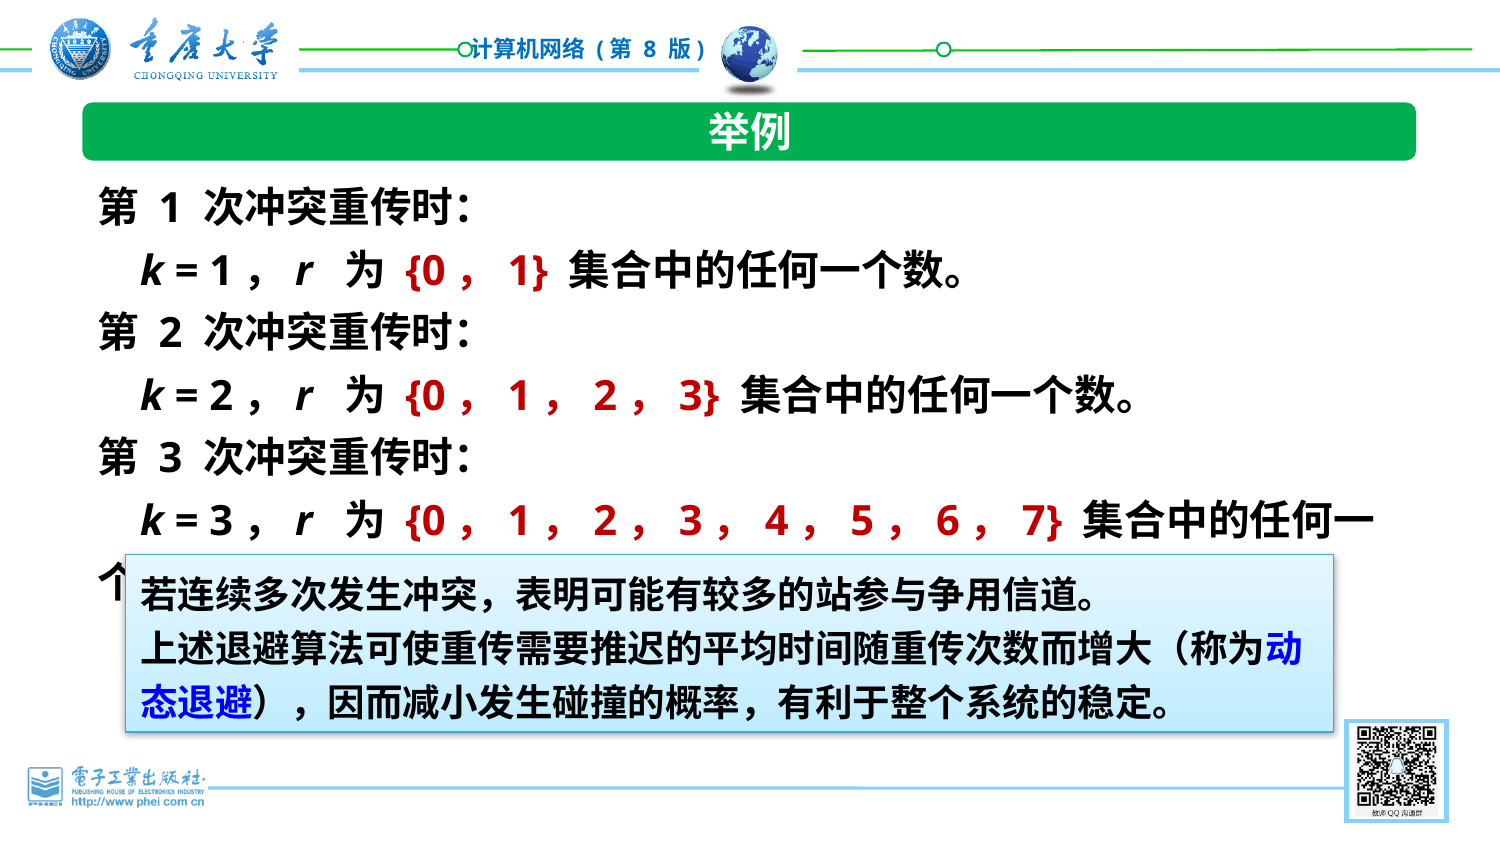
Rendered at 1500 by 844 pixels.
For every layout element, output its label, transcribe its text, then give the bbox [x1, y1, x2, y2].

picture [32, 0, 299, 91]
picture [1355, 724, 1438, 817]
text_box [1376, 102, 1417, 161]
text_box 若连续多次发生冲突，表明可能有较多的站参与争用信道。 上述退避算法可使重传需要推迟的平均时间随重传次数而增大（称为动态退避），因而减小发生碰撞的概率，有利于整个系统的稳定。 [125, 554, 1334, 733]
picture [23, 764, 208, 809]
text_box 第 1 次冲突重传时： k = 1，r 为 {0，1} 集合中的任何一个数。 第 2 次冲突重传时： k = 2，r 为 {0，1，2，3} 集合中的任何一个数。 第 3 次冲突重传时： k = 3，r 为 {0，1，2，3，4，5，6，7} 集合中的任何一个数。 [82, 161, 1416, 614]
text_box [82, 102, 125, 161]
text_box 举例 [125, 98, 1376, 164]
picture [719, 24, 779, 98]
